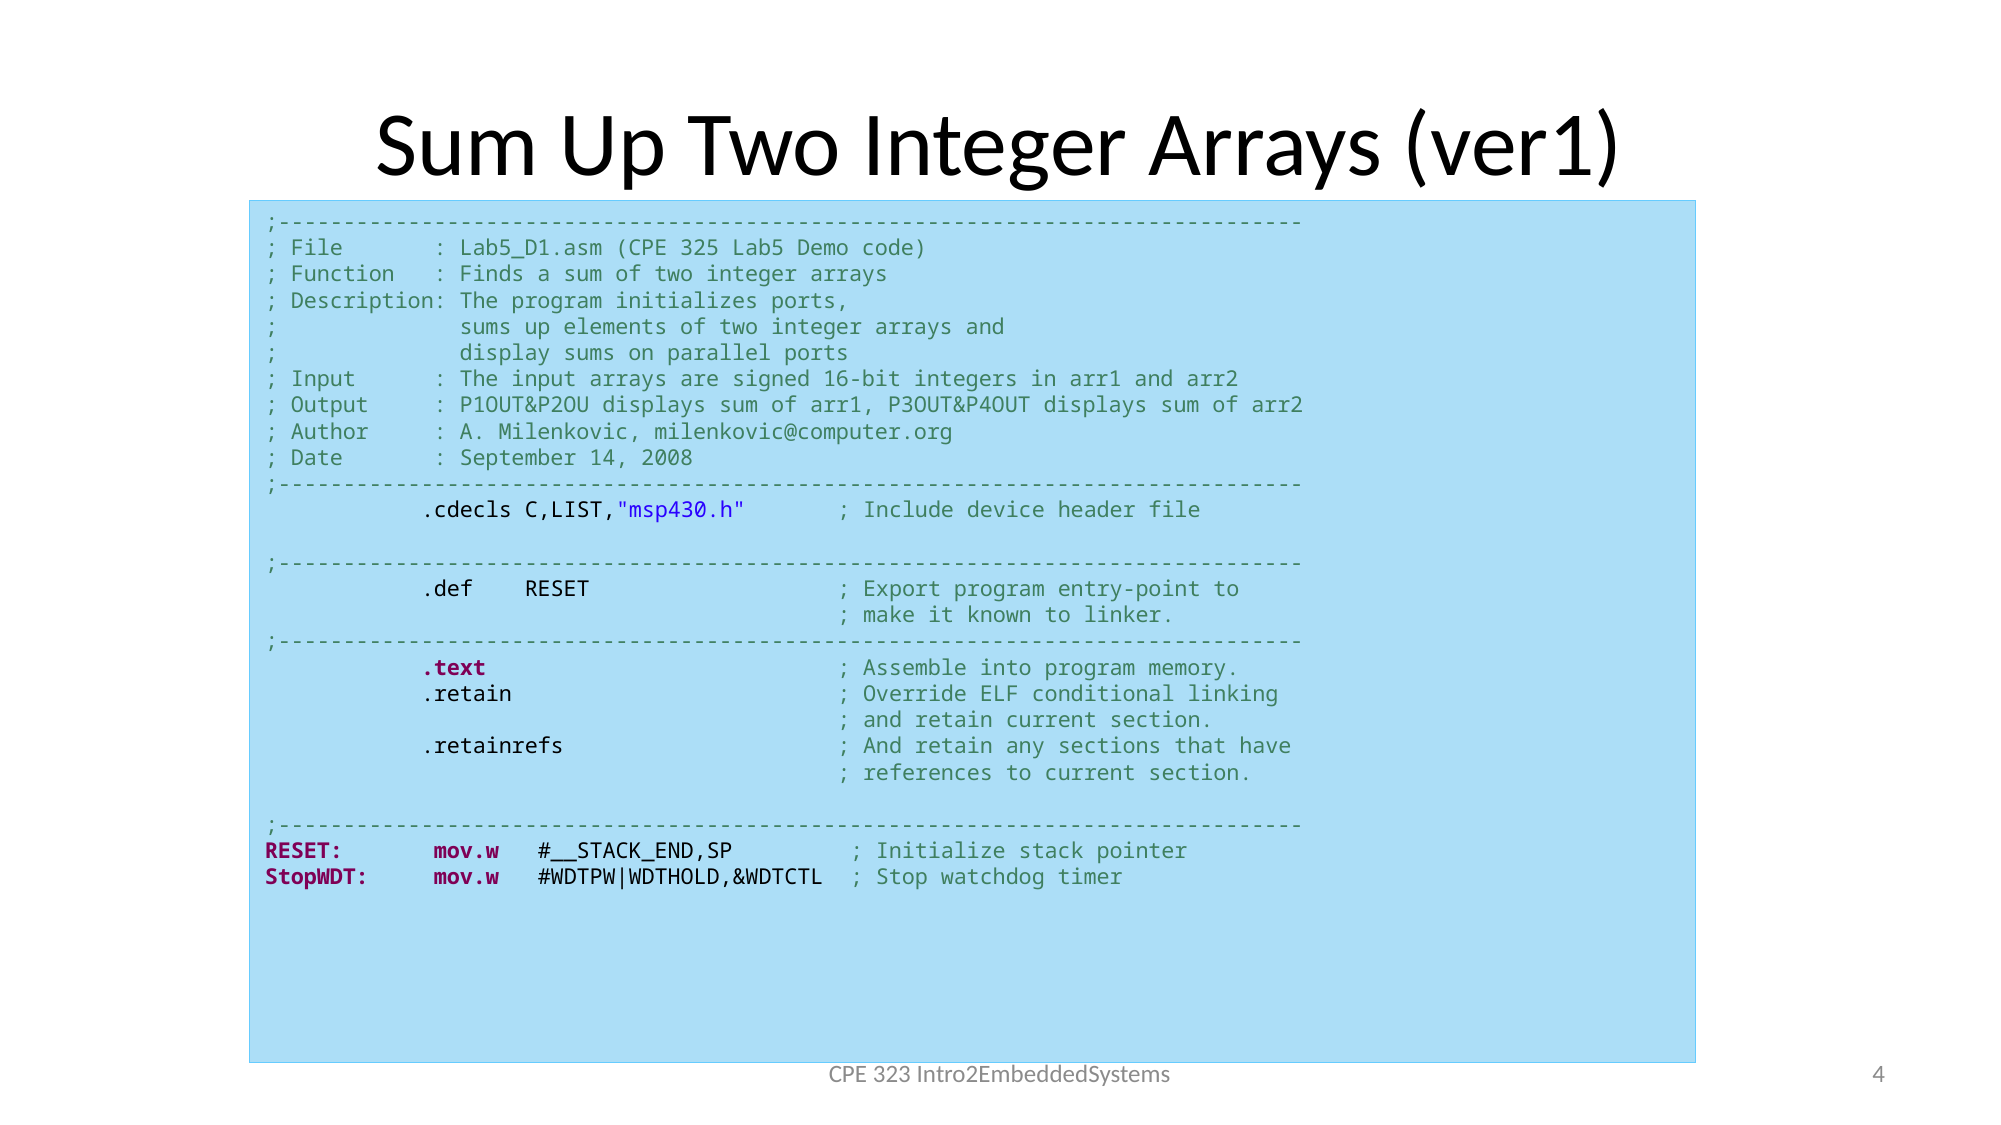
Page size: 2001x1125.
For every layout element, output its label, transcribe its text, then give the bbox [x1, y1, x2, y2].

slide_number 4 [1433, 1042, 1900, 1103]
list ;------------------------------------------------------------------------------- ; File : Lab5_D1.asm (CPE 325 Lab5 Demo code) ; Function : Finds a sum of two integer arrays ; Description: The program initializes ports, ; sums up elements of two integer arrays and ; display sums on parallel ports ; Input : The input arrays are signed 16-bit integers in arr1 and arr2 ; Output : P1OUT&P2OU displays sum of arr1, P3OUT&P4OUT displays sum of arr2 ; Author : A. Milenkovic, milenkovic@computer.org ; Date : September 14, 2008 ;------------------------------------------------------------------------------- .cdecls C,LIST,"msp430.h" ; Include device header file ;------------------------------------------------------------------------------- .def RESET ; Export program entry-point to ; make it known to linker. ;------------------------------------------------------------------------------- .text ; Assemble into program memory. .retain ; Override ELF conditional linking ; and retain current section. .retainrefs ; And retain any sections that have ; references to current section. ;------------------------------------------------------------------------------- RESET: mov.w #__STACK_END,SP ; Initialize stack pointer StopWDT: mov.w #WDTPW|WDTHOLD,&WDTCTL ; Stop watchdog timer [249, 200, 1696, 1063]
footer CPE 323 Intro2EmbeddedSystems [683, 1063, 1317, 1103]
title Sum Up Two Integer Arrays (ver1) [99, 45, 1900, 233]
